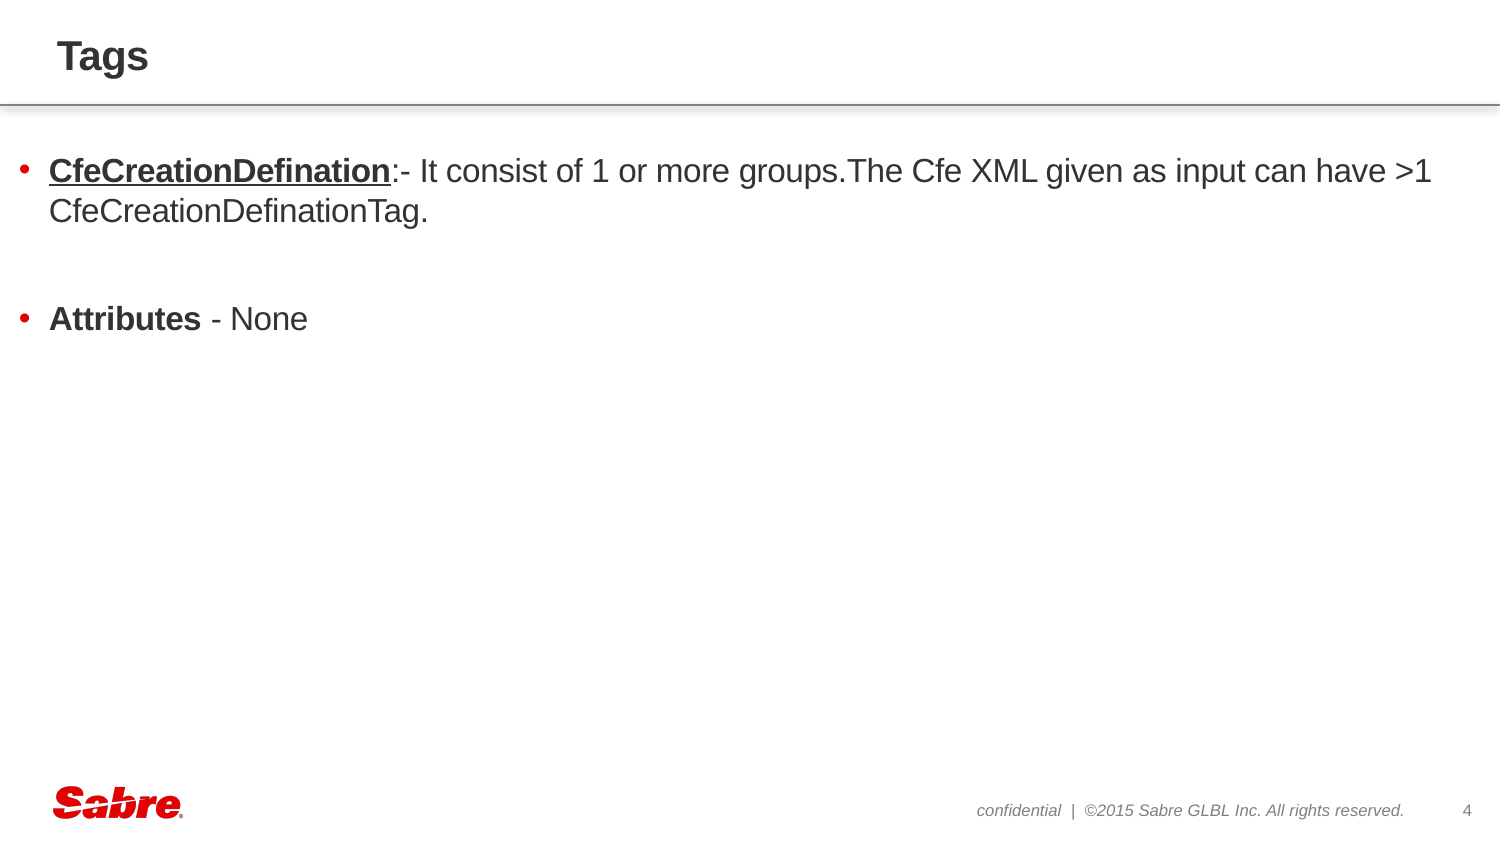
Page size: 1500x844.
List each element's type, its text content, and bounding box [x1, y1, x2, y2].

title Tags [56, 14, 1443, 79]
list CfeCreationDefination:- It consist of 1 or more groups.The Cfe XML given as input can have >1 CfeCreationDefinationTag. Attributes - None [18, 148, 1443, 750]
picture [47, 774, 191, 826]
